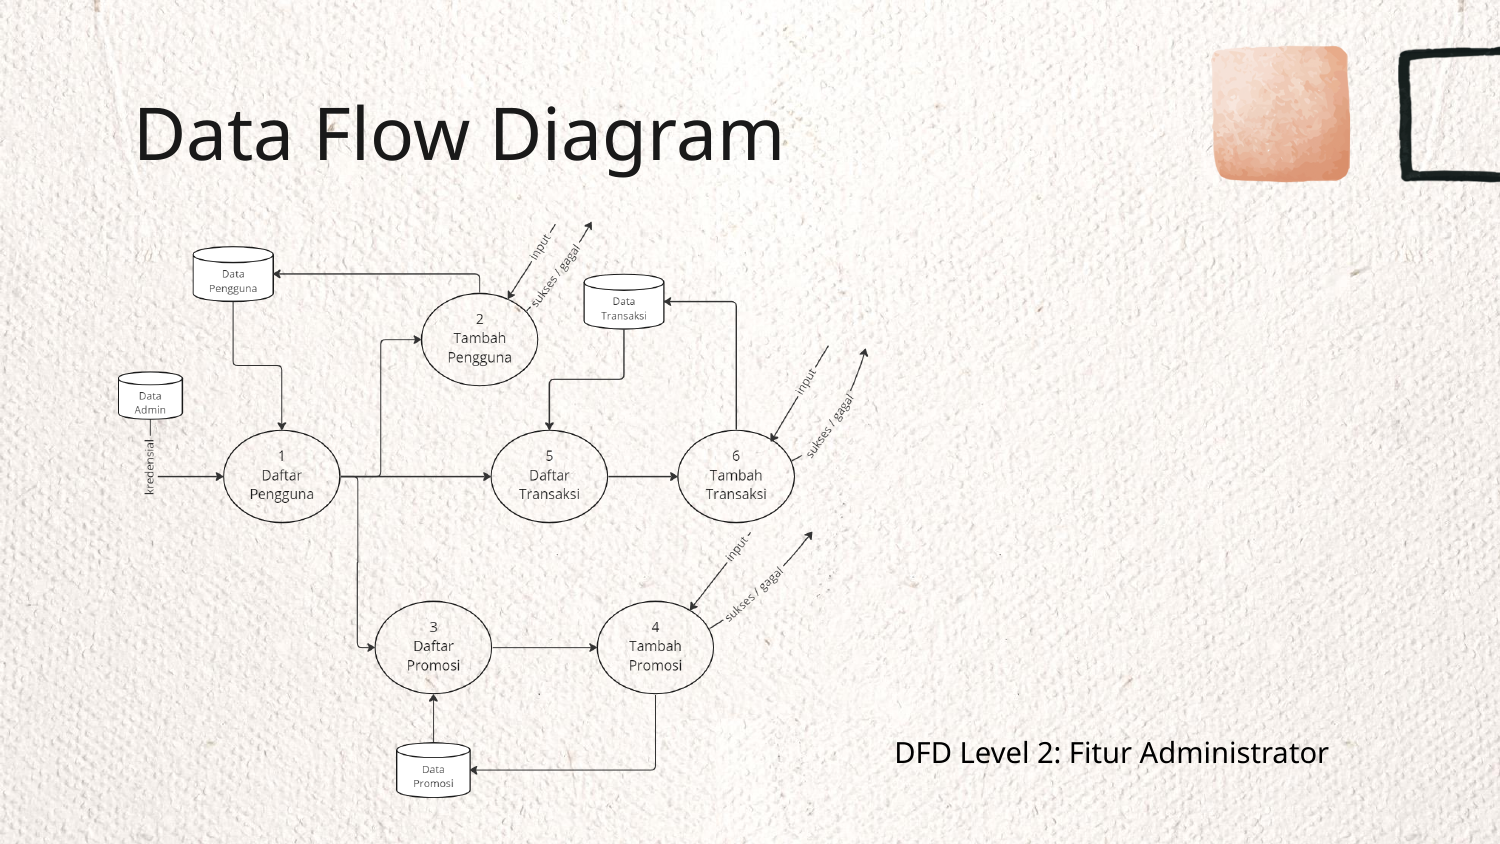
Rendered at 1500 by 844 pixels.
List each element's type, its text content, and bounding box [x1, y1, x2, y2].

picture [0, 0, 1500, 844]
text_box DFD Level 2: Fitur Administrator [900, 719, 1357, 785]
title Data Flow Diagram [118, 72, 1382, 167]
